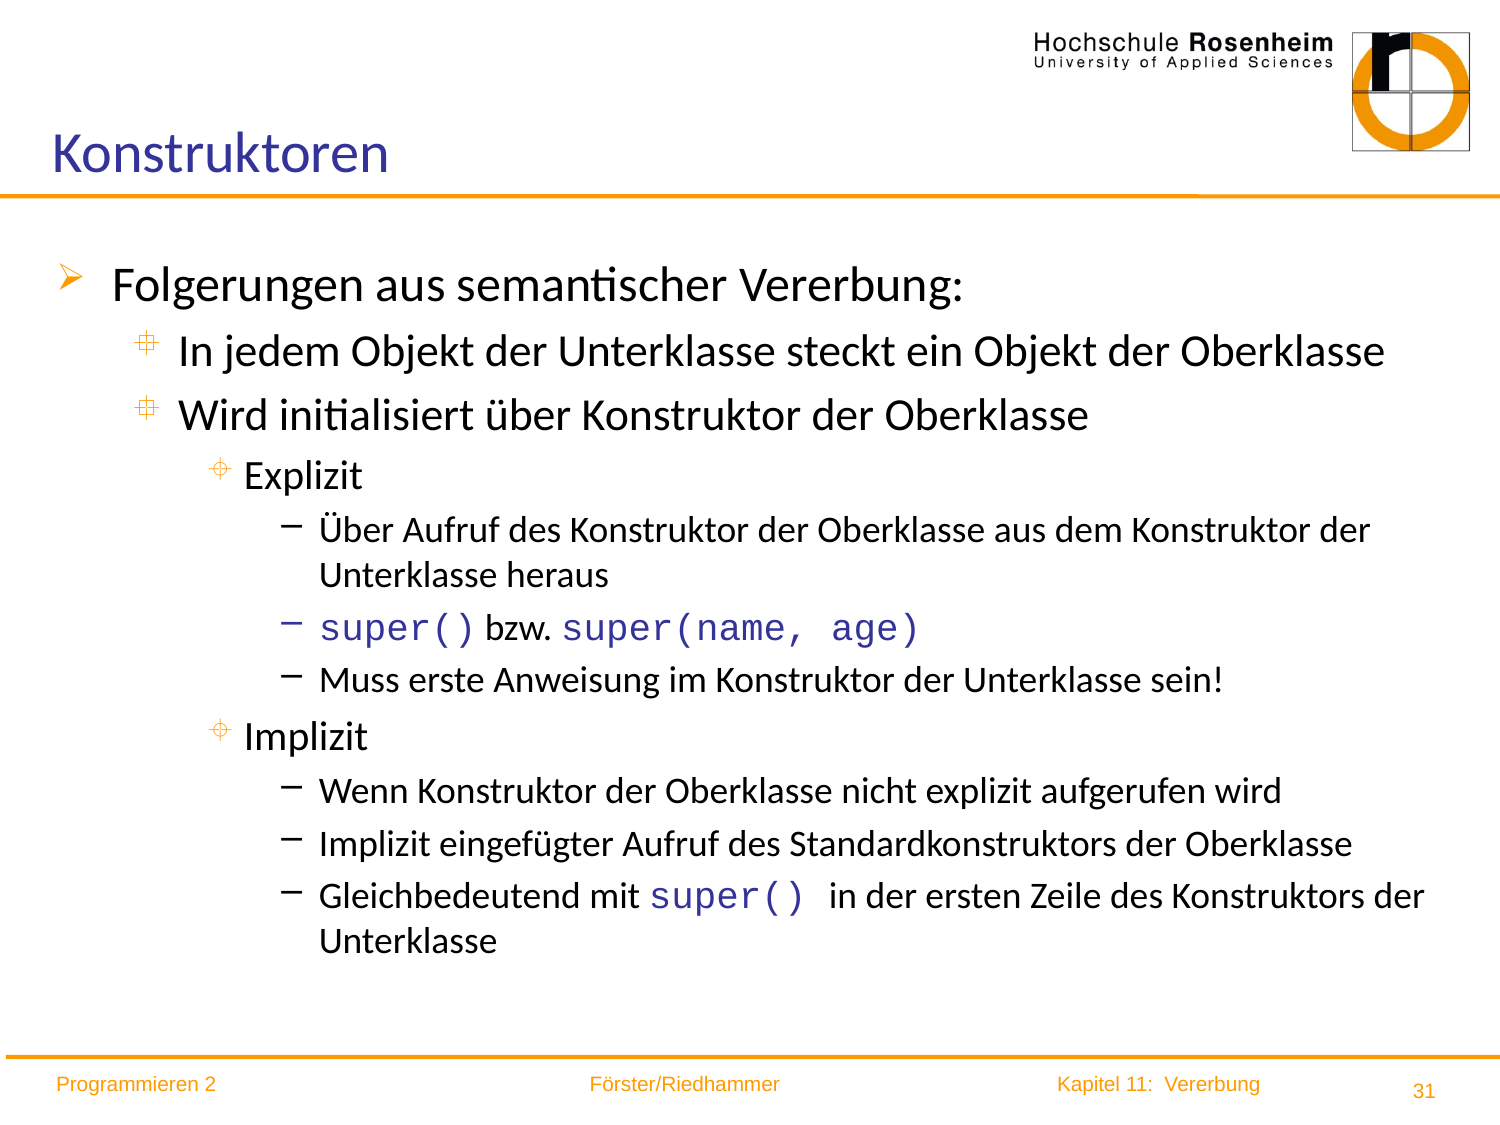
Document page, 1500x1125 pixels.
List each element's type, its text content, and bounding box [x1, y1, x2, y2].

title Konstruktoren [52, 45, 940, 185]
picture [1033, 31, 1471, 153]
list Folgerungen aus semantischer Vererbung: In jedem Objekt der Unterklasse steckt ein Objekt der Oberklasse Wird initialisiert über Konstruktor der Oberklasse Explizit Über Aufruf des Konstruktor der Oberklasse aus dem Konstruktor der Unterklasse heraus super() bzw. super(name, age) Muss erste Anweisung im Konstruktor der Unterklasse sein! Implizit Wenn Konstruktor der Oberklasse nicht explizit aufgerufen wird Implizit eingefügter Aufruf des Standardkonstruktors der Oberklasse Gleichbedeutend mit super() in der ersten Zeile des Konstruktors der Unterklasse [41, 243, 1470, 1059]
